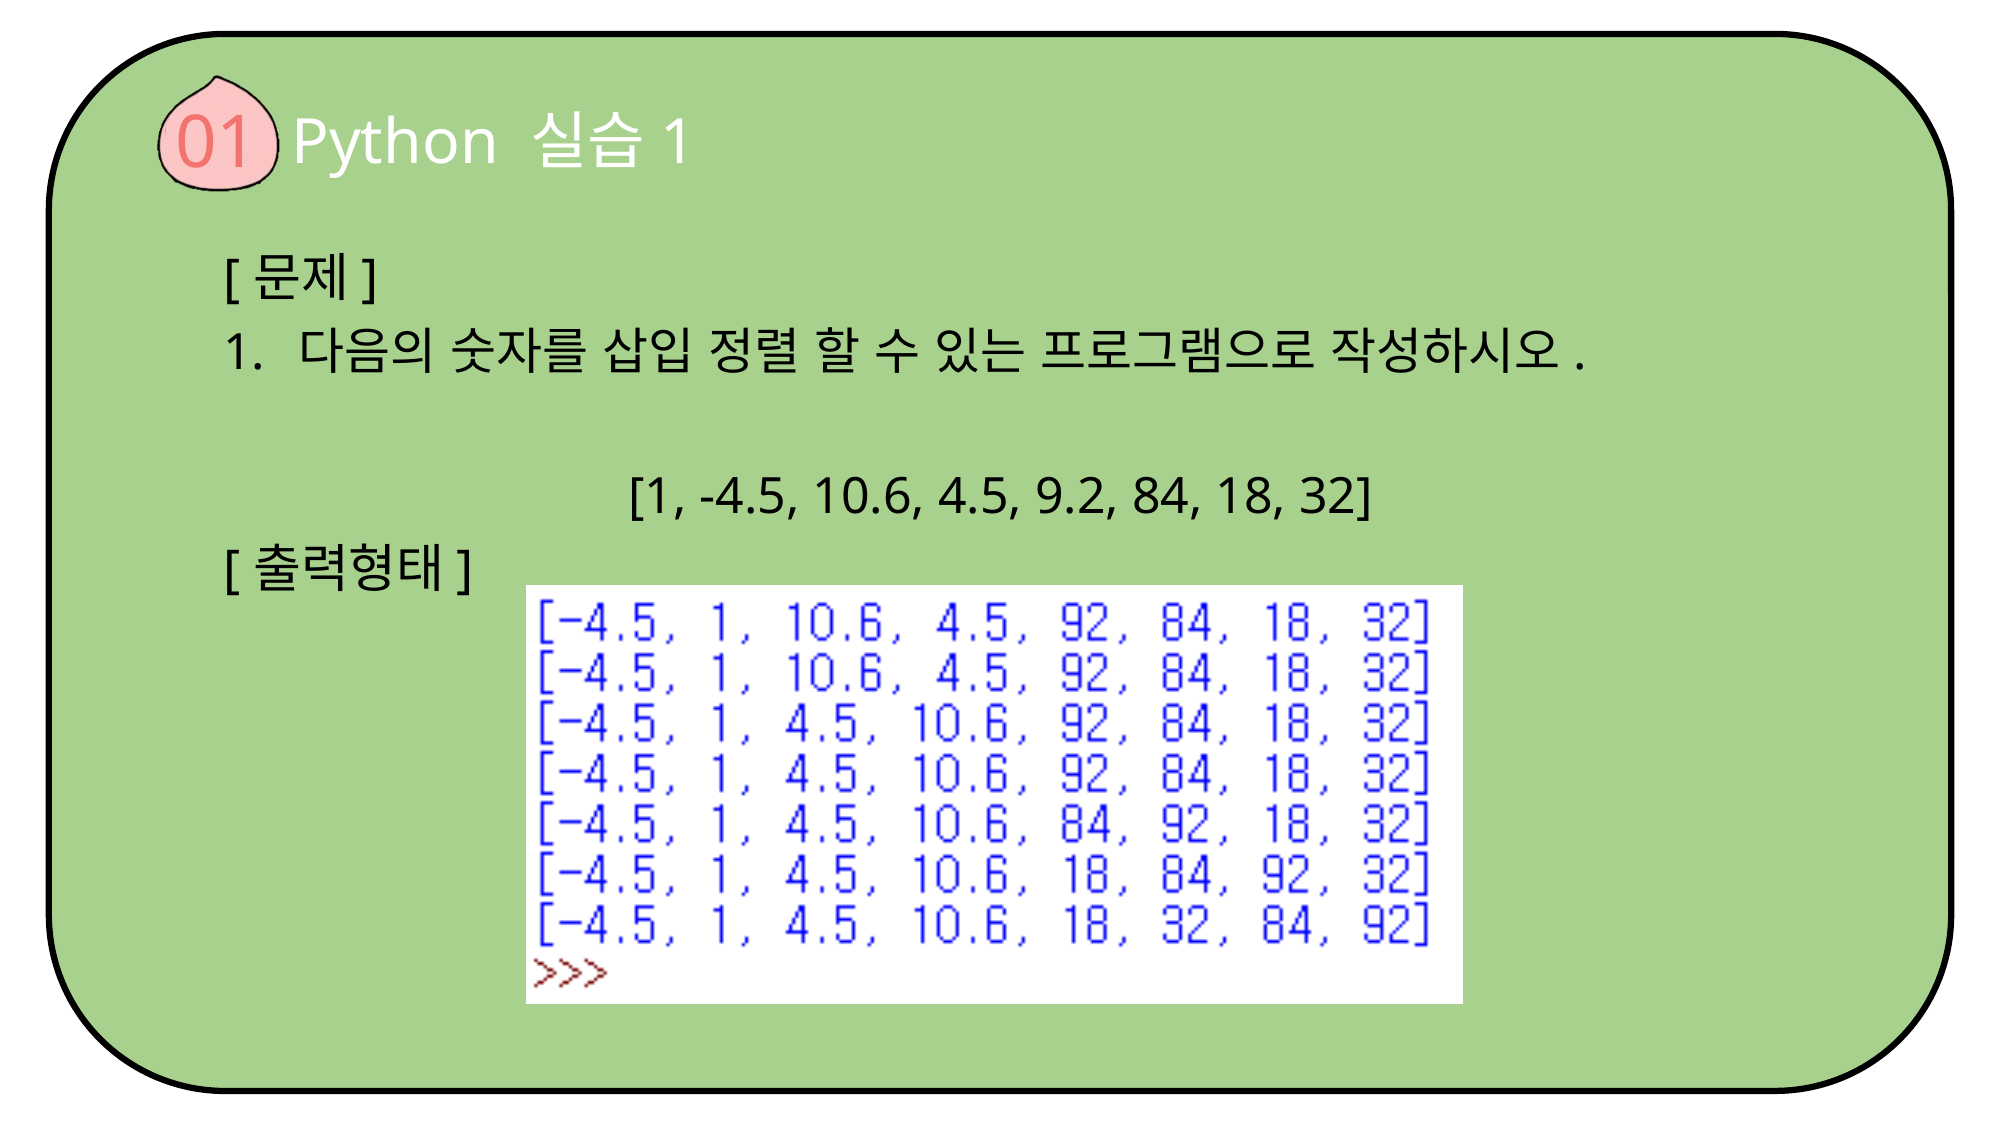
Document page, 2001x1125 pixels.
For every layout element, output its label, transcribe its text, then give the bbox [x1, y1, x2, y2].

text_box [문제] 다음의 숫자를 삽입 정렬 할 수 있는 프로그램으로 작성하시오. [1, -4.5, 10.6, 4.5, 9.2, 84, 18, 32] [출력형태] [209, 224, 1779, 681]
picture [525, 585, 1463, 1004]
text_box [149, 70, 1107, 194]
text_box [47, 32, 1953, 1093]
